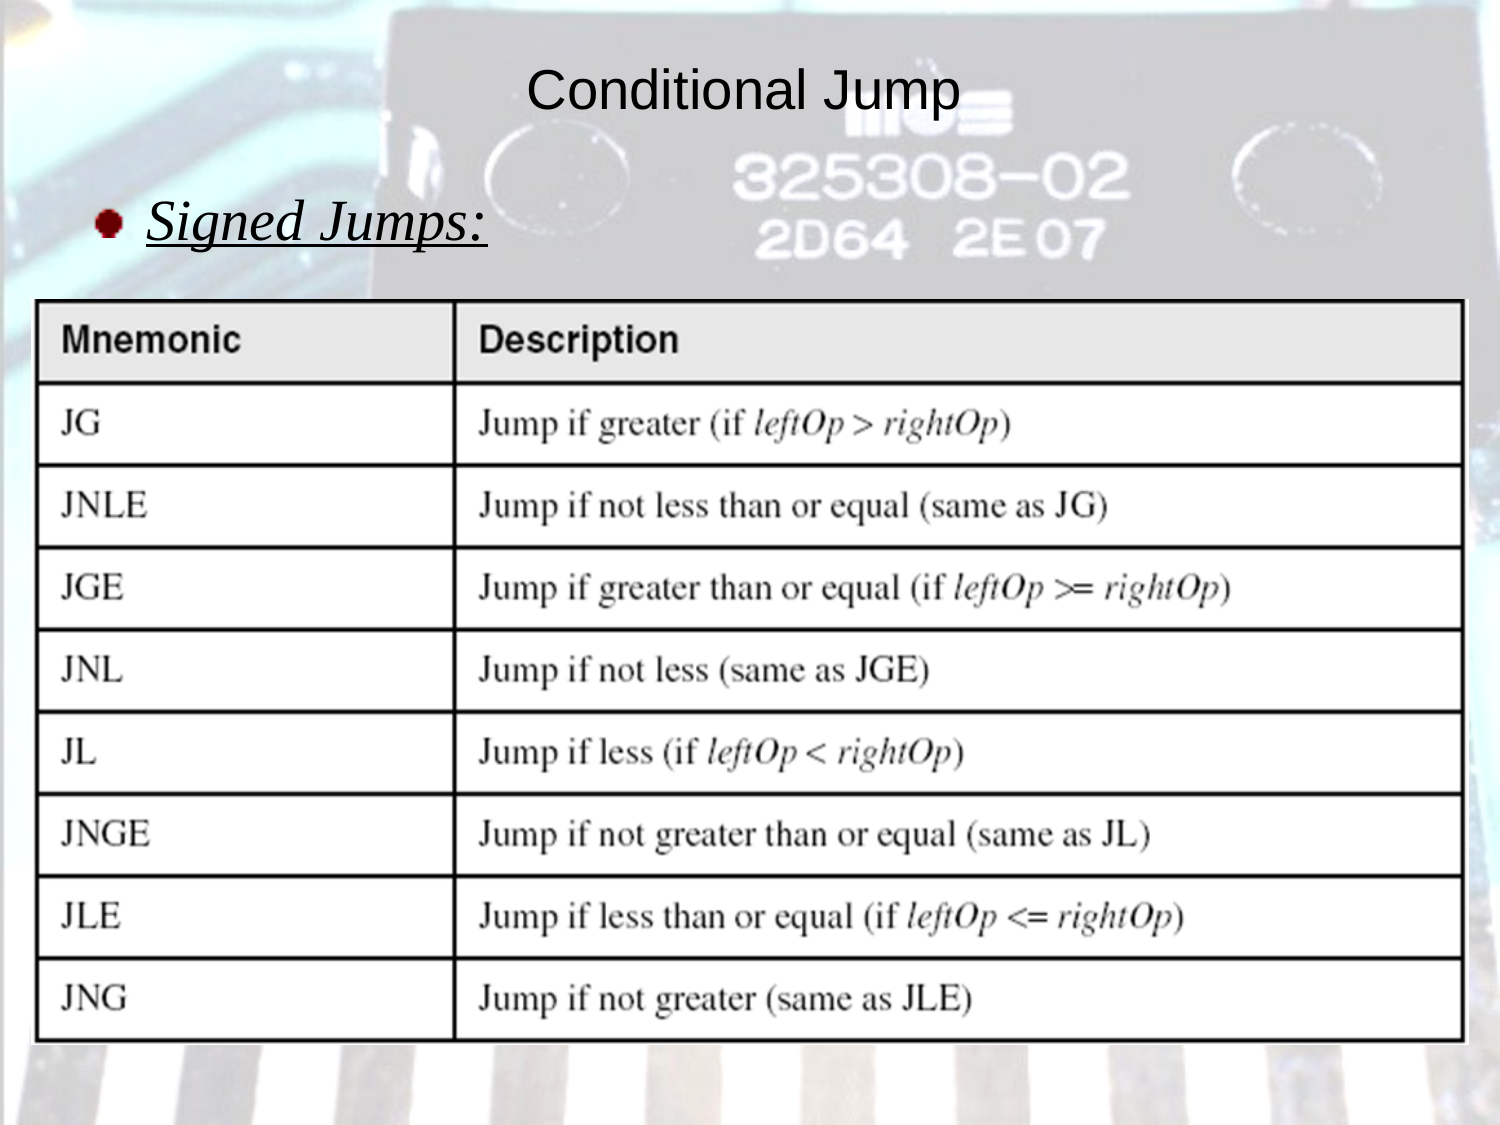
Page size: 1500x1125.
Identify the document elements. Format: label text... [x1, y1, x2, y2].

text_box Signed Jumps: [75, 174, 1463, 275]
text_box Conditional Jump [74, 45, 1425, 125]
picture [0, 0, 1500, 1125]
